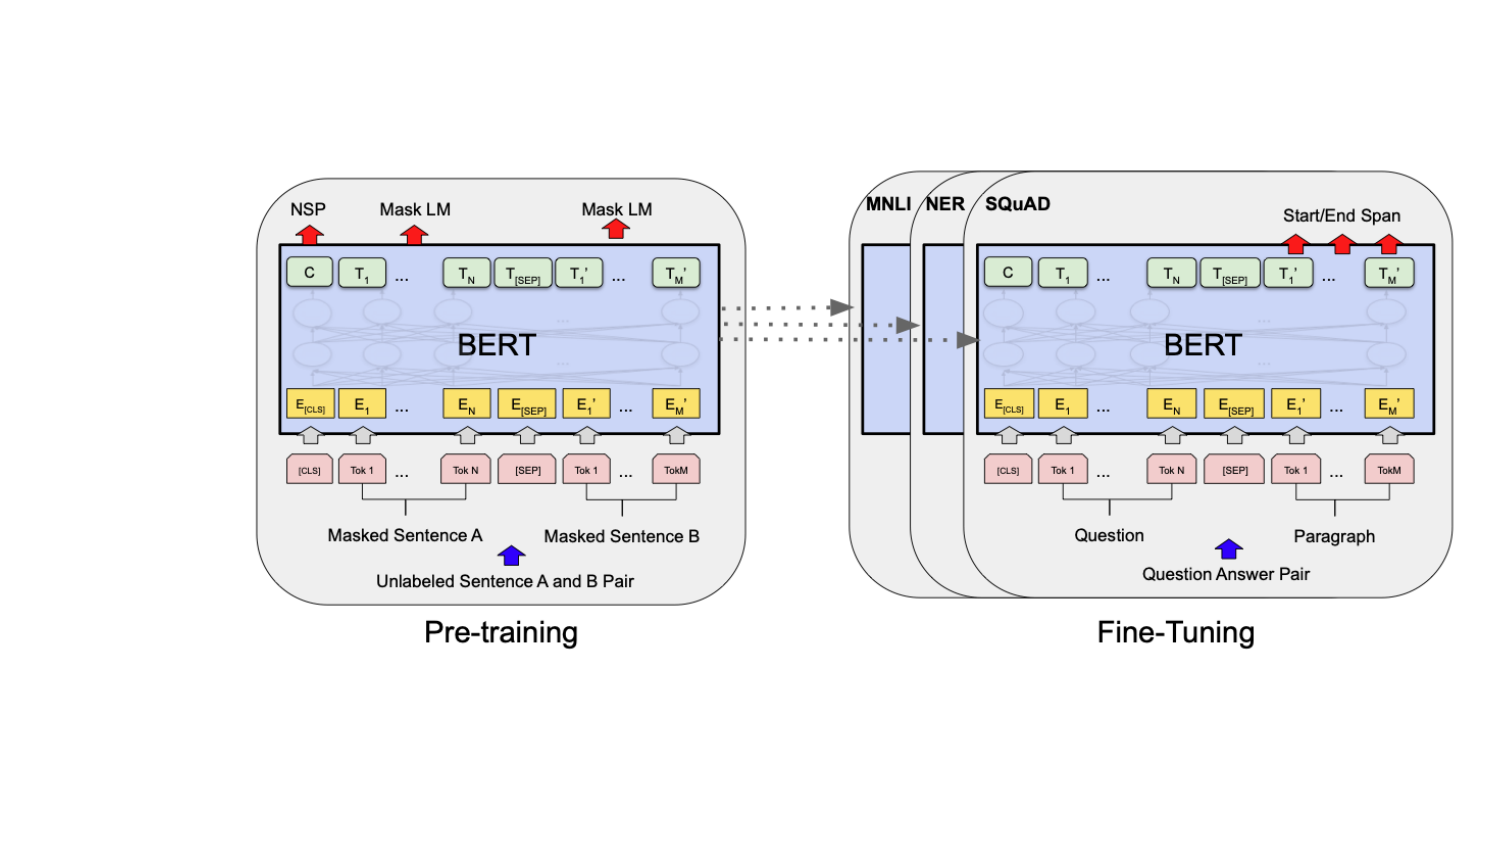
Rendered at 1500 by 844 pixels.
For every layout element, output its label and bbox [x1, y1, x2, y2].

picture [215, 146, 1477, 671]
